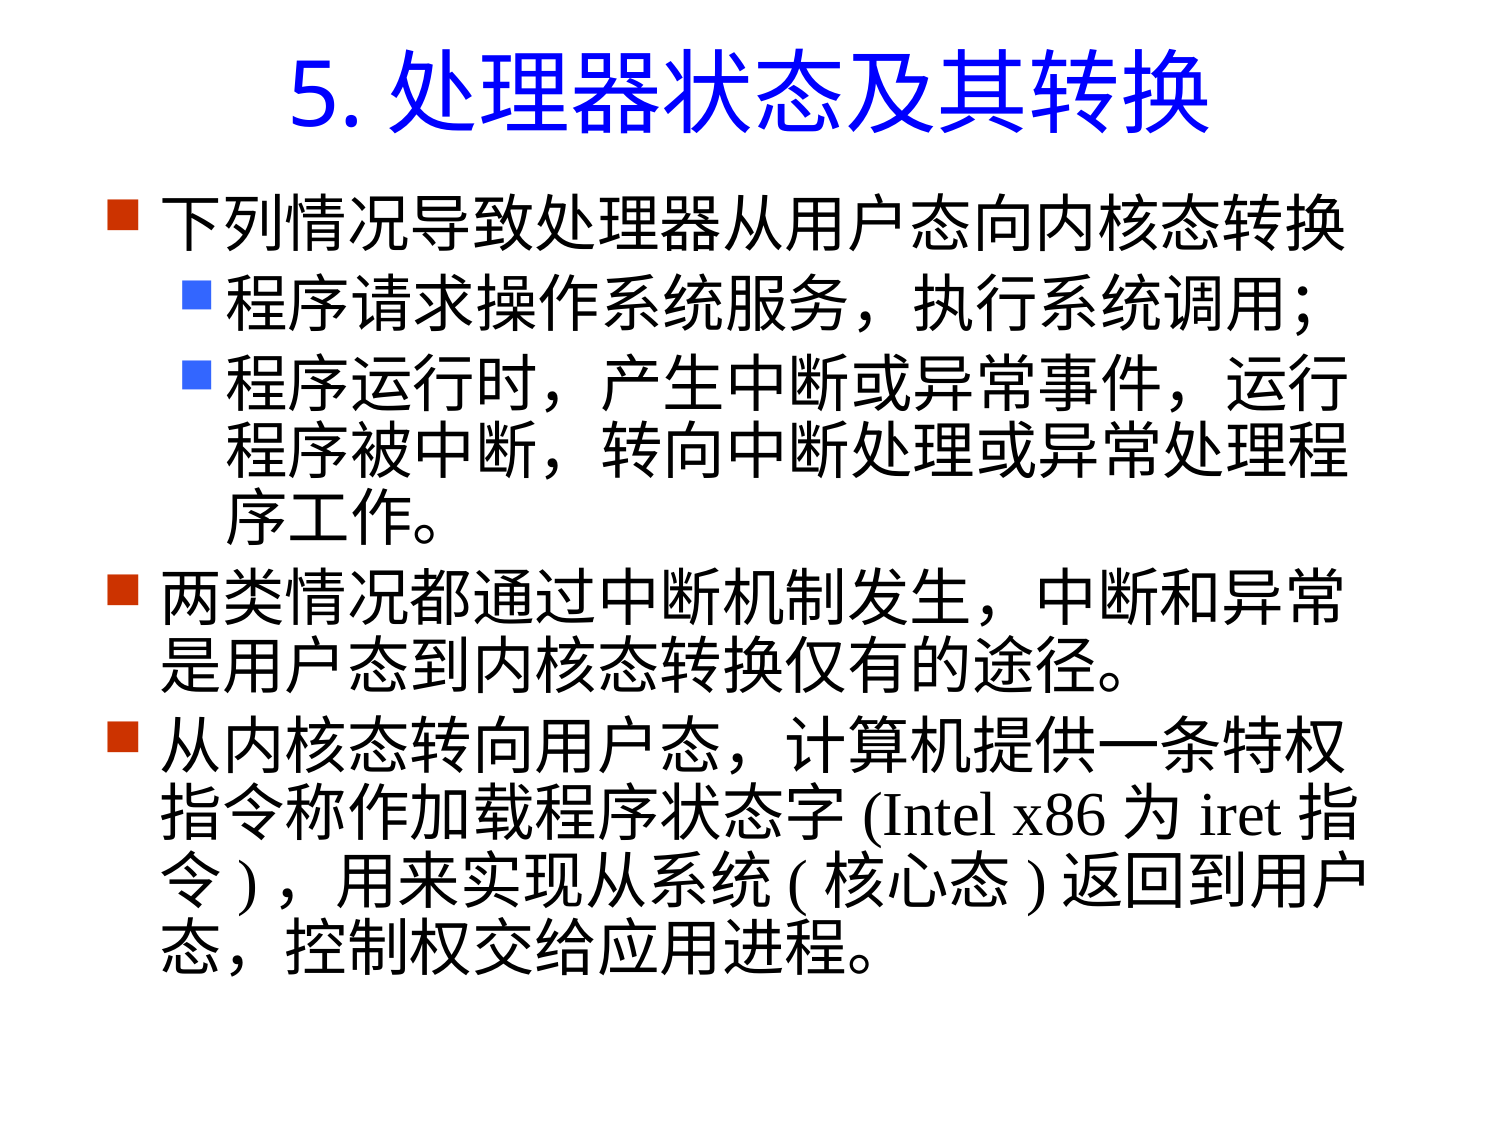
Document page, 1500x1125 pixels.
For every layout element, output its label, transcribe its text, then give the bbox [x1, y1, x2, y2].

list 下列情况导致处理器从用户态向内核态转换 程序请求操作系统服务，执行系统调用； 程序运行时，产生中断或异常事件，运行程序被中断，转向中断处理或异常处理程序工作。 两类情况都通过中断机制发生，中断和异常是用户态到内核态转换仅有的途径。 从内核态转向用户态，计算机提供一条特权指令称作加载程序状态字(Intel x86为iret指令)，用来实现从系统(核心态)返回到用户态，控制权交给应用进程。 [88, 184, 1400, 1083]
title 5.处理器状态及其转换 [112, 0, 1388, 184]
